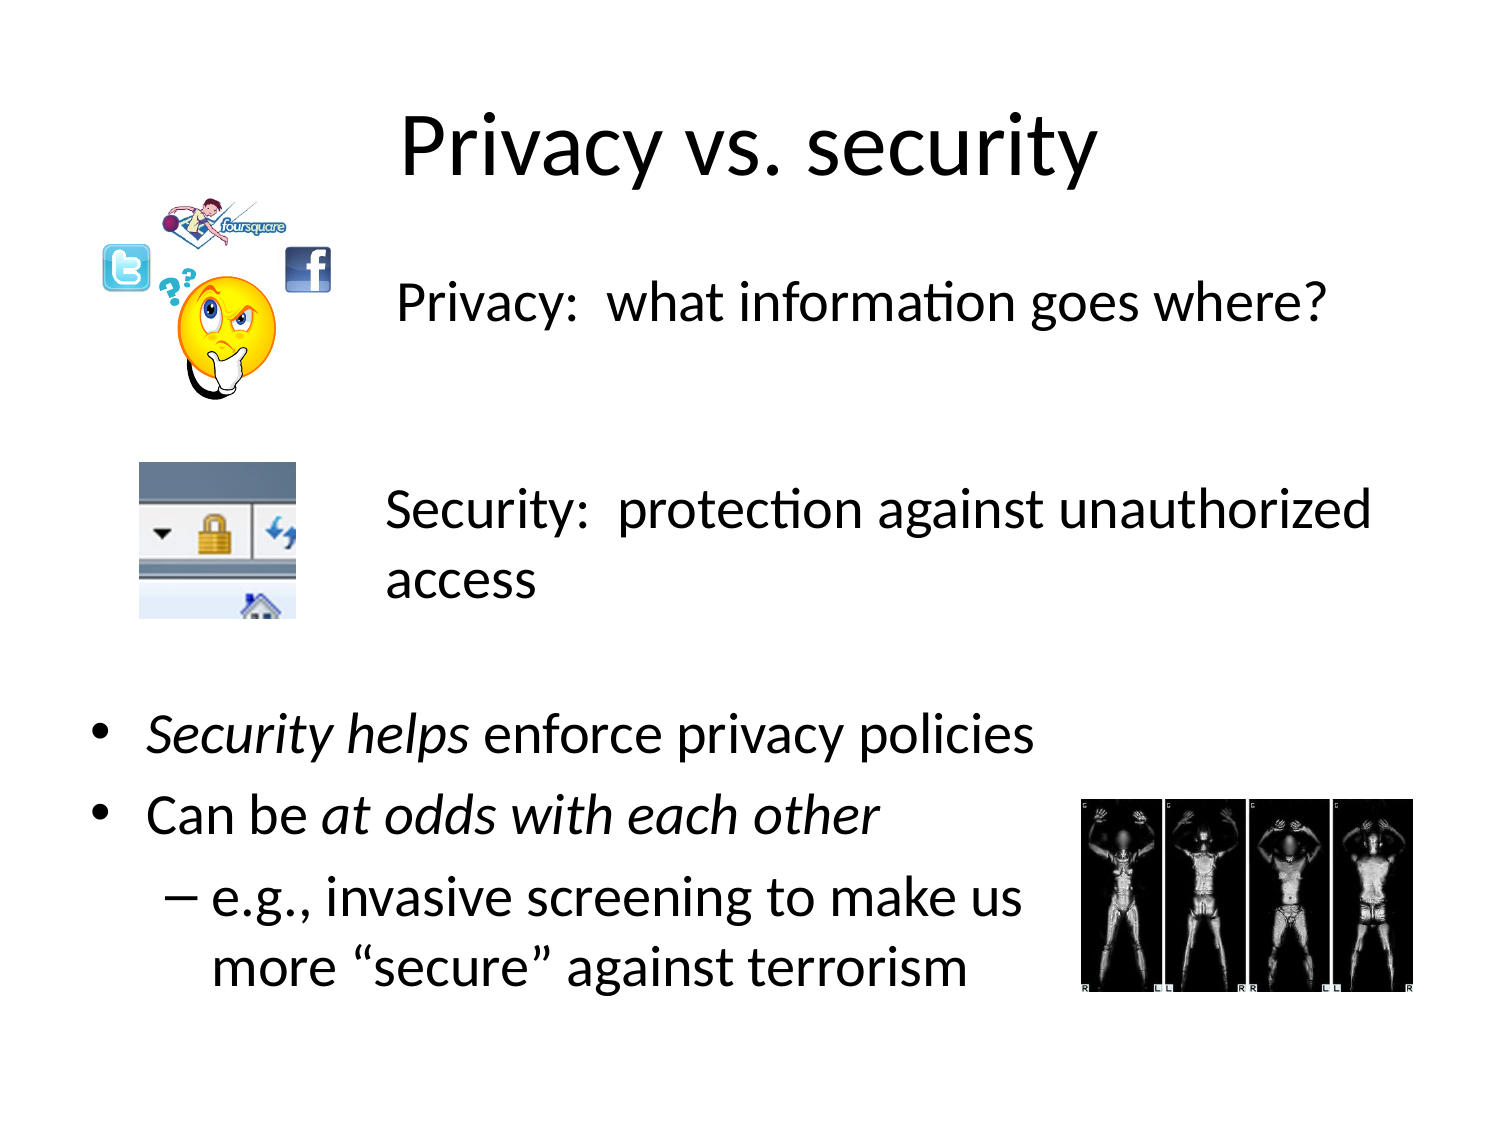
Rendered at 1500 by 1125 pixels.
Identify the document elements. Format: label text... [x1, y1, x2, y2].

text_box Security: protection against unauthorized access [370, 462, 1400, 618]
picture [1080, 799, 1413, 992]
title Privacy vs. security [75, 45, 1425, 233]
picture [158, 179, 339, 401]
text_box Privacy: what information goes where? [381, 255, 1346, 340]
text_box Security helps enforce privacy policies Can be at odds with each other e.g., invasive screening to make us more “secure” against terrorism [74, 687, 1063, 1059]
picture [100, 241, 152, 293]
picture [139, 462, 296, 619]
